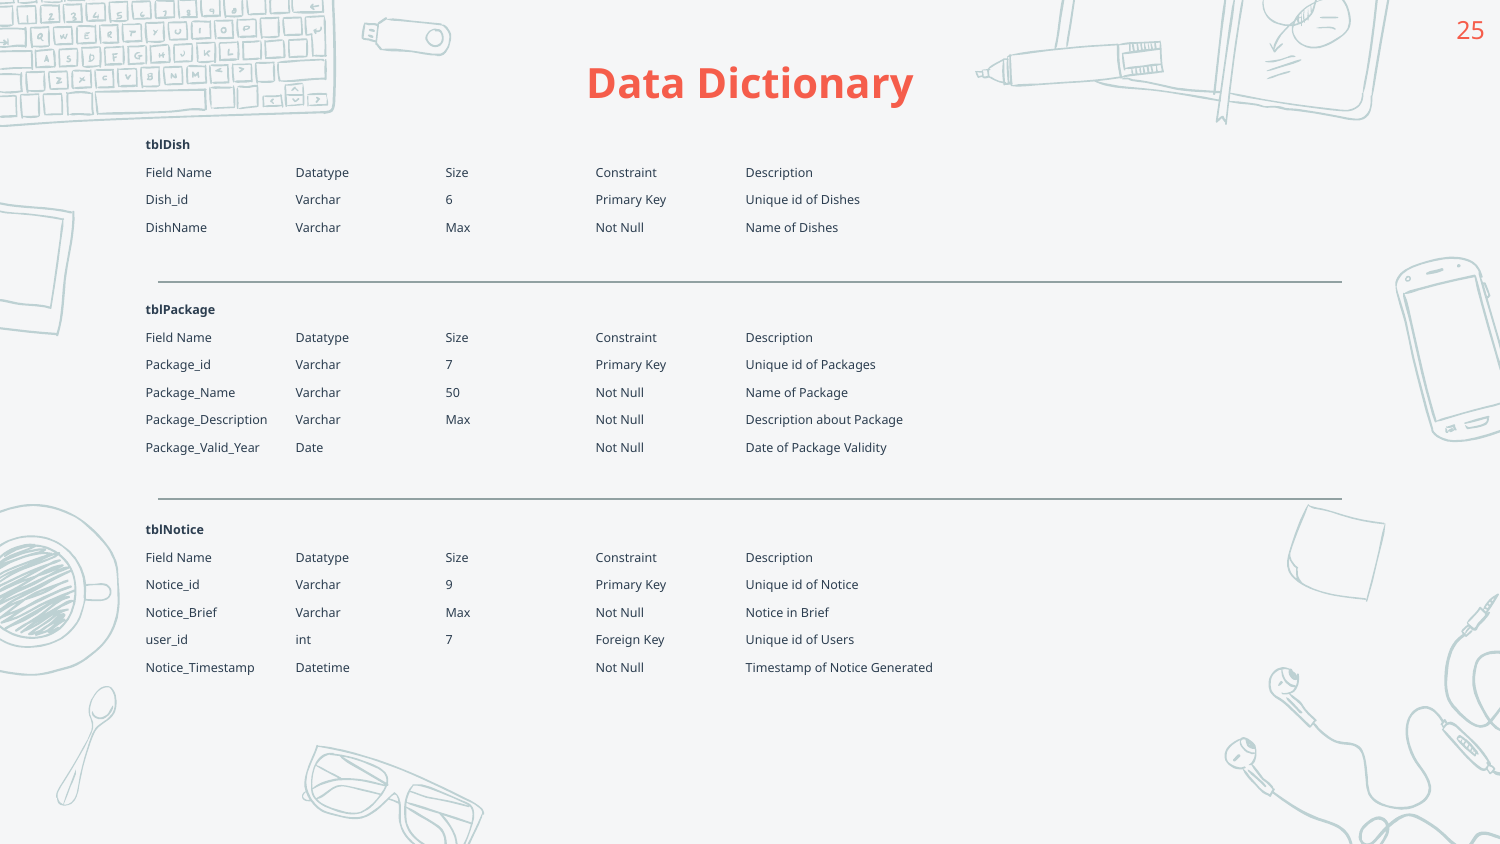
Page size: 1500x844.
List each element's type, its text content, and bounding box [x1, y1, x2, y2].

title Data Dictionary [185, 26, 1315, 122]
list tblDish Field Name Datatype Size Constraint Description Dish_id Varchar 6 Primary Key Unique id of Dishes DishName Varchar Max Not Null Name of Dishes tblPackage Field Name Datatype Size Constraint Description Package_id Varchar 7 Primary Key Unique id of Packages Package_Name Varchar 50 Not Null Name of Package Package_Description Varchar Max Not Null Description about Package Package_Valid_Year Date Not Null Date of Package Validity tblNotice Field Name Datatype Size Constraint Description Notice_id Varchar 9 Primary Key Unique id of Notice Notice_Brief Varchar Max Not Null Notice in Brief user_id int 7 Foreign Key Unique id of Users Notice_Timestamp Datetime Not Null Timestamp of Notice Generated [118, 122, 1468, 809]
slide_number 25 [1435, 0, 1500, 53]
